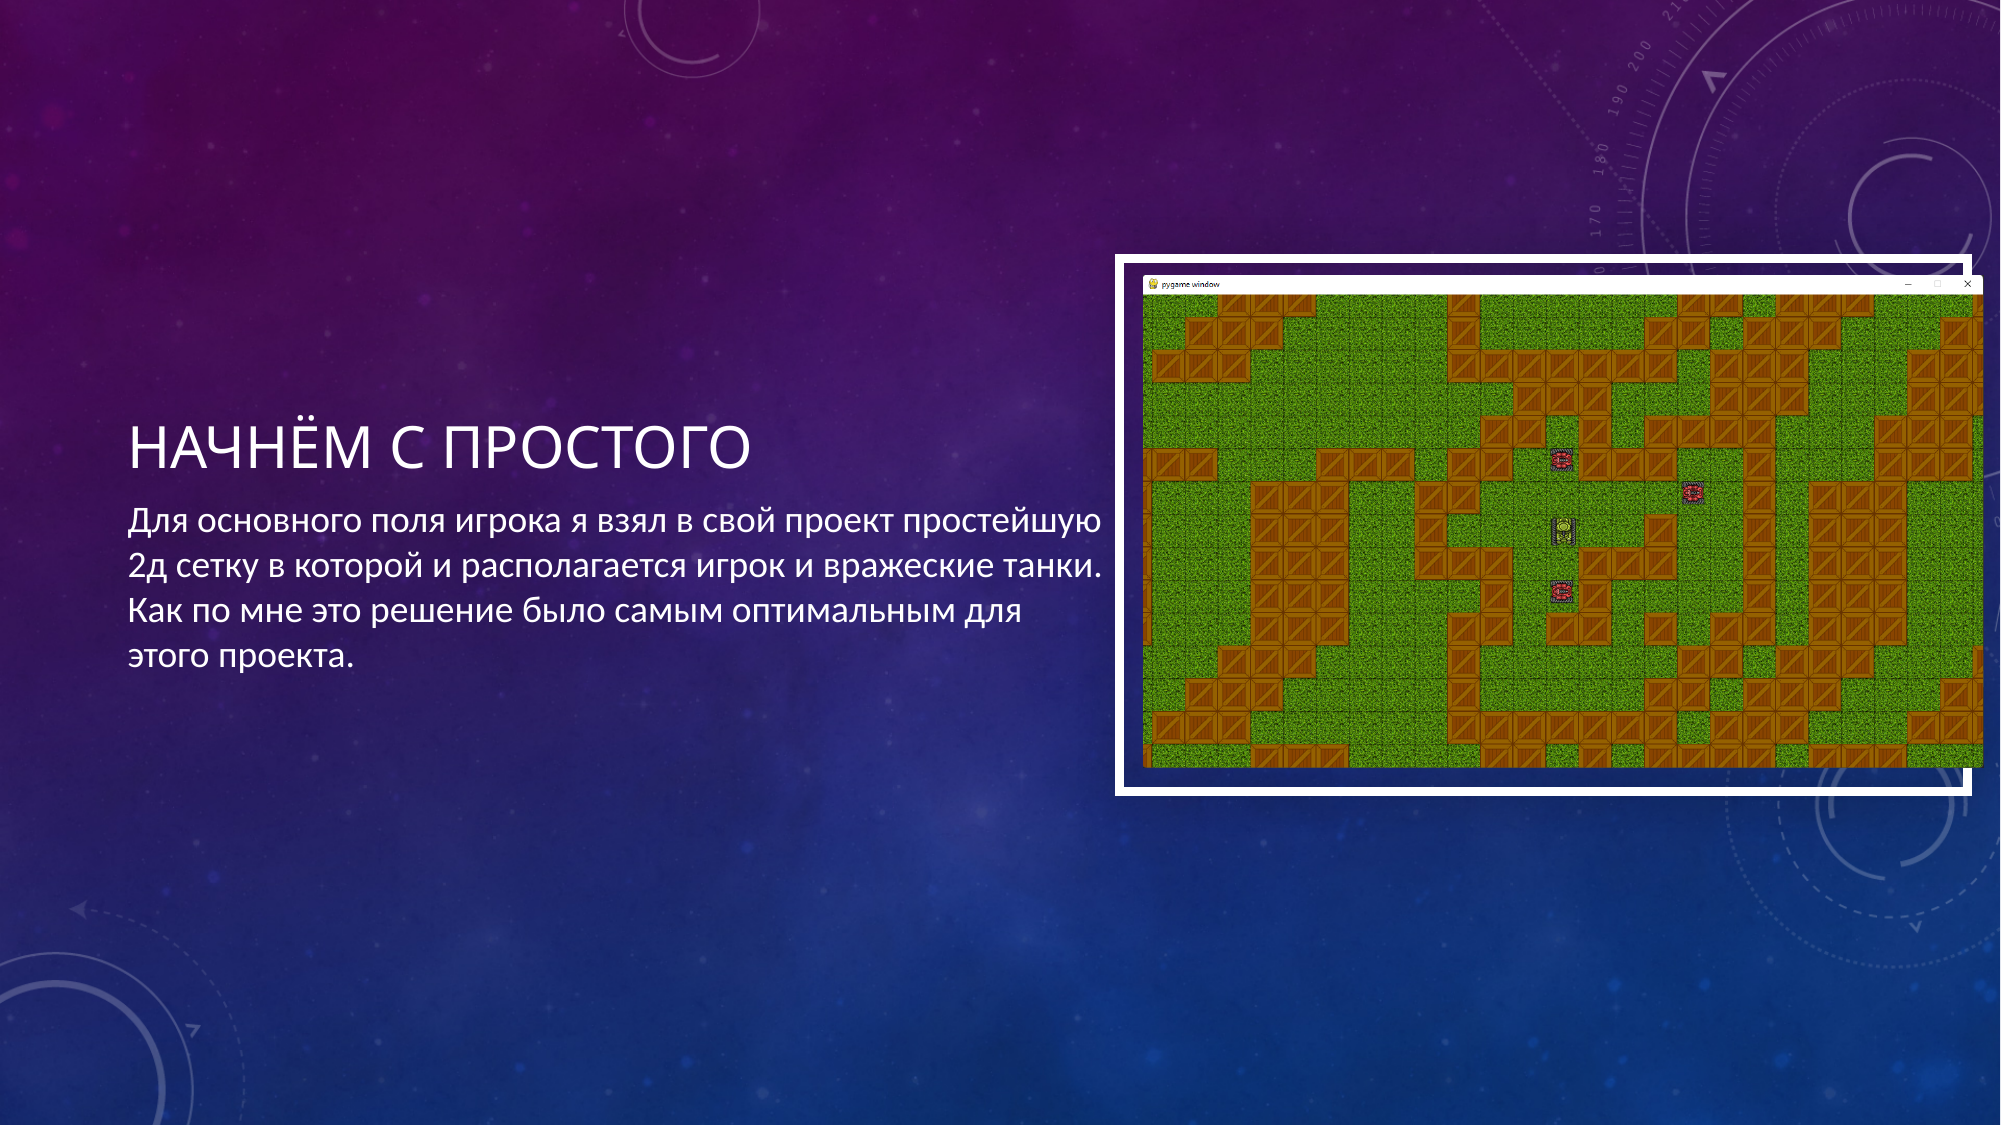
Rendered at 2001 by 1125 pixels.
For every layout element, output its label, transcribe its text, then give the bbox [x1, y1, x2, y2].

picture [0, 0, 2001, 1125]
title Начнём с простого [112, 262, 1093, 487]
list Для основного поля игрока я взял в свой проект простейшую 2д сетку в которой и располагается игрок и вражеские танки. Как по мне это решение было самым оптимальным для этого проекта. [112, 487, 1117, 788]
